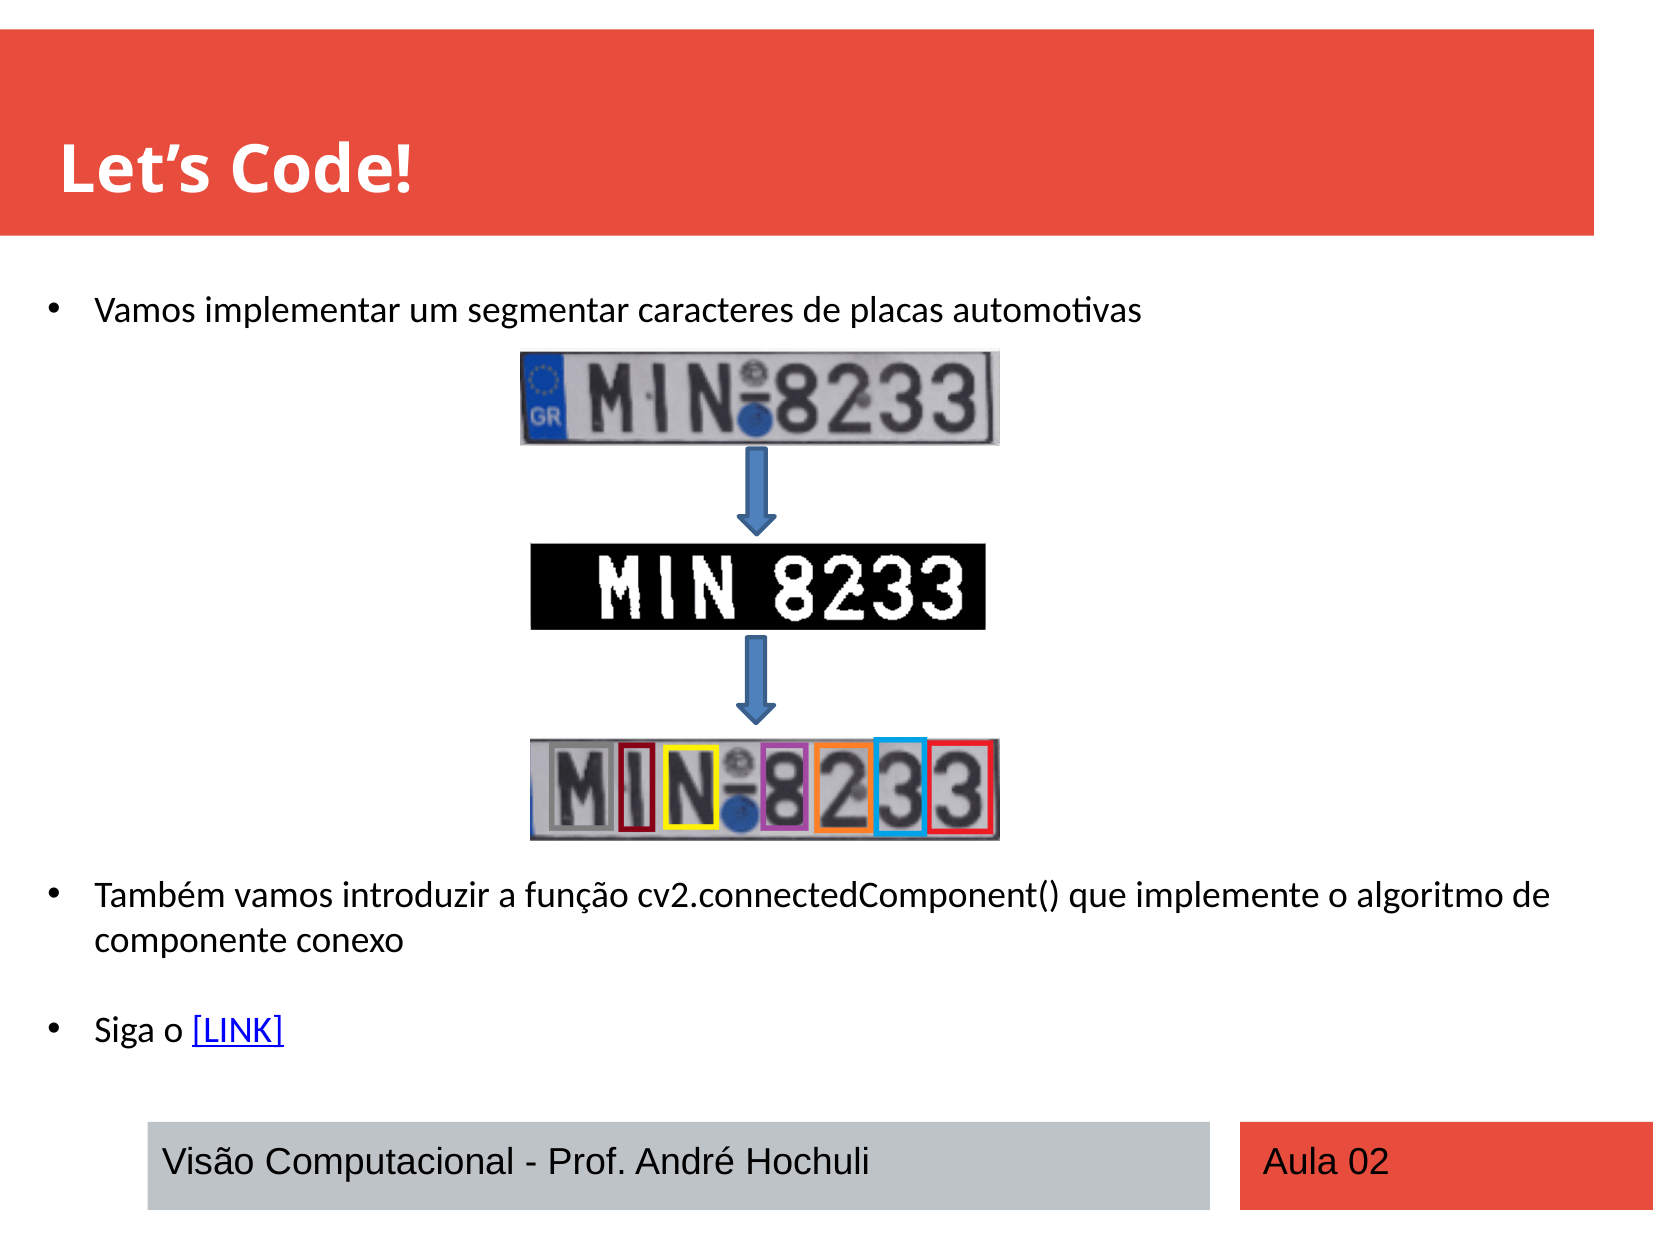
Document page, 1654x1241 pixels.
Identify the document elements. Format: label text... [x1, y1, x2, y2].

picture [530, 541, 986, 630]
text_box [736, 454, 777, 537]
picture [530, 736, 1000, 842]
text_box Aula 02 [1248, 1129, 1623, 1189]
picture [880, 743, 921, 830]
picture [520, 347, 1000, 446]
text_box Vamos implementar um segmentar caracteres de placas automotivas Também vamos introduzir a função cv2.connectedComponent() que implemente o algoritmo de componente conexo Siga o [LINK] [32, 277, 1594, 1102]
text_box Let’s Code! [58, 58, 1594, 206]
text_box Visão Computacional - Prof. André Hochuli [147, 1129, 1205, 1189]
text_box [736, 639, 777, 726]
